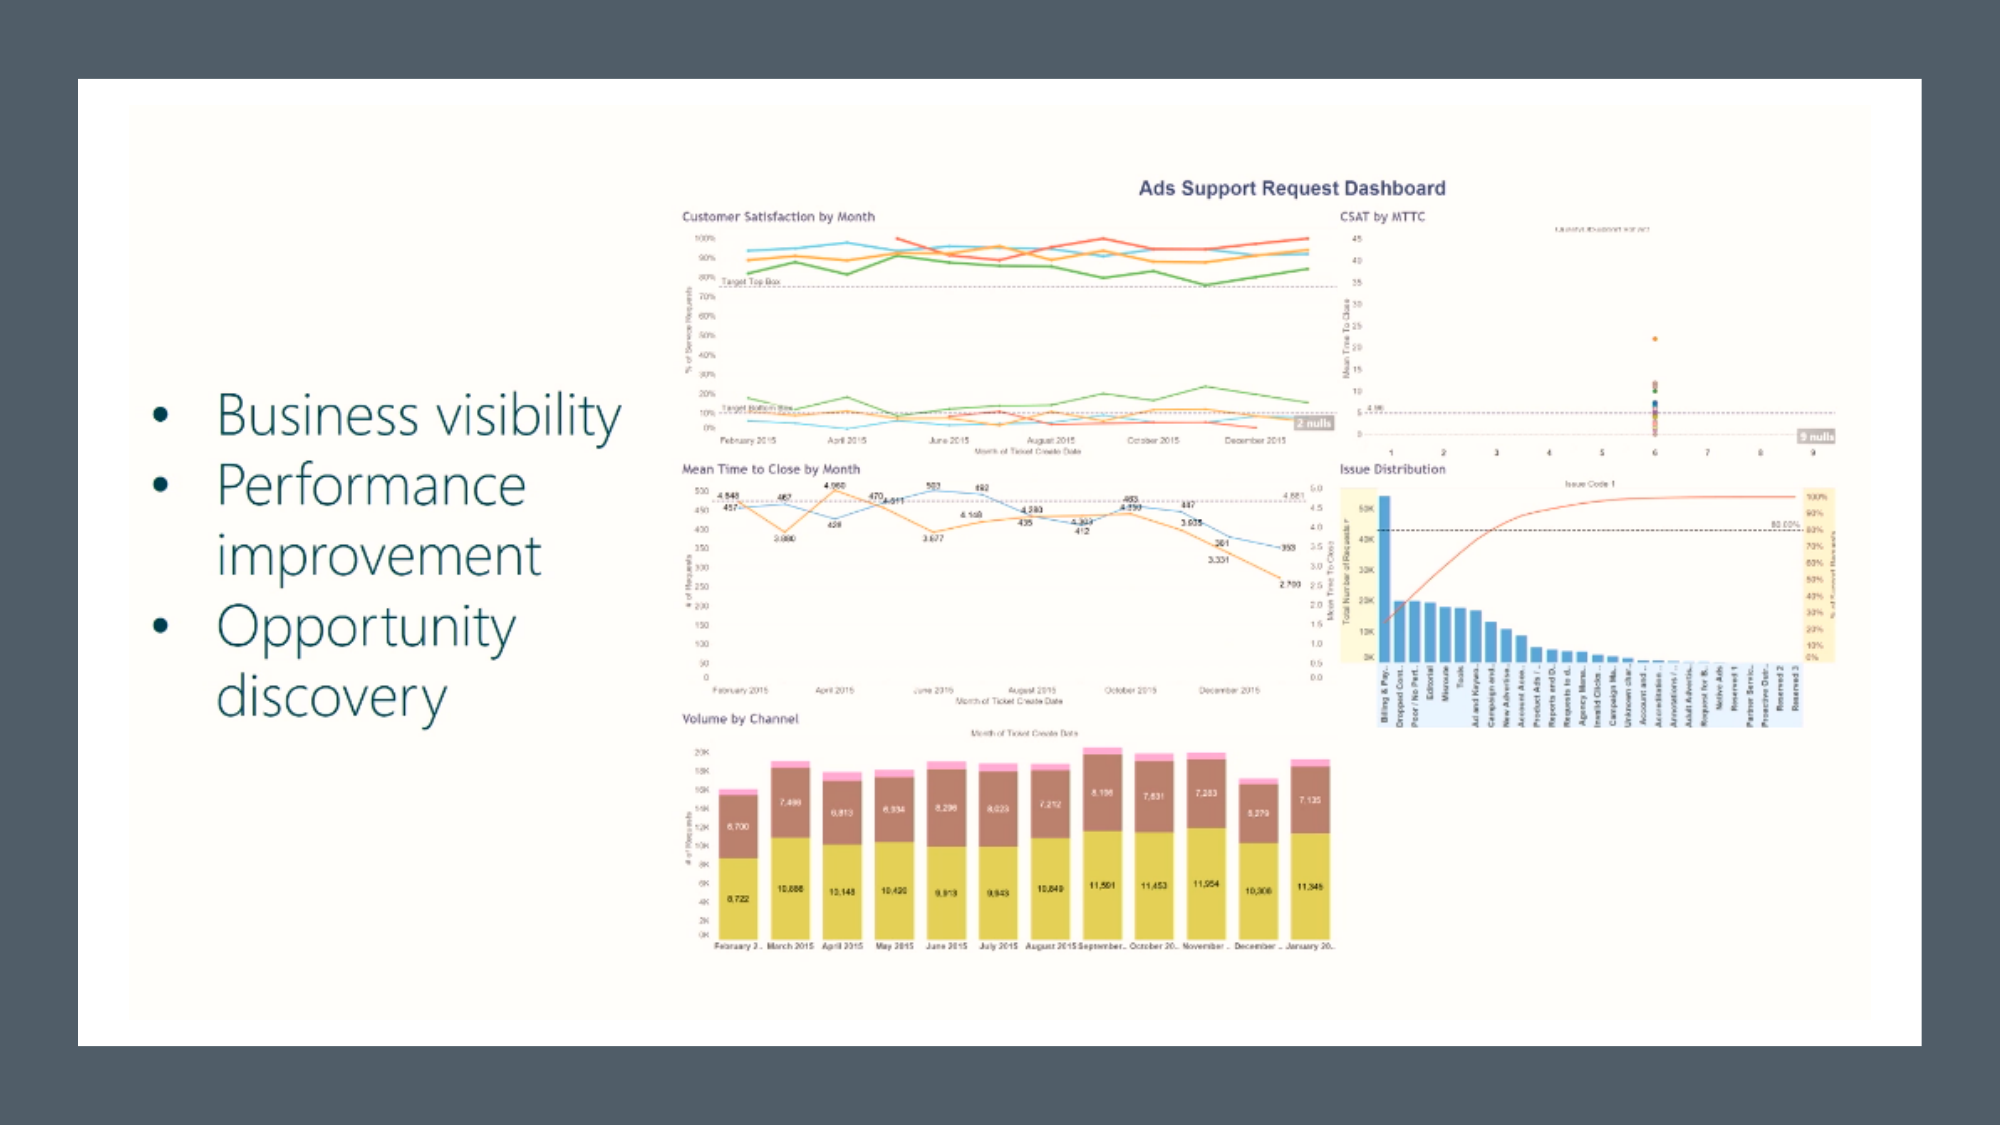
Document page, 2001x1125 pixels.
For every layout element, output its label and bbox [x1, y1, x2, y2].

picture [129, 105, 1871, 1020]
text_box [77, 78, 1923, 1047]
text_box [0, 0, 2000, 1125]
